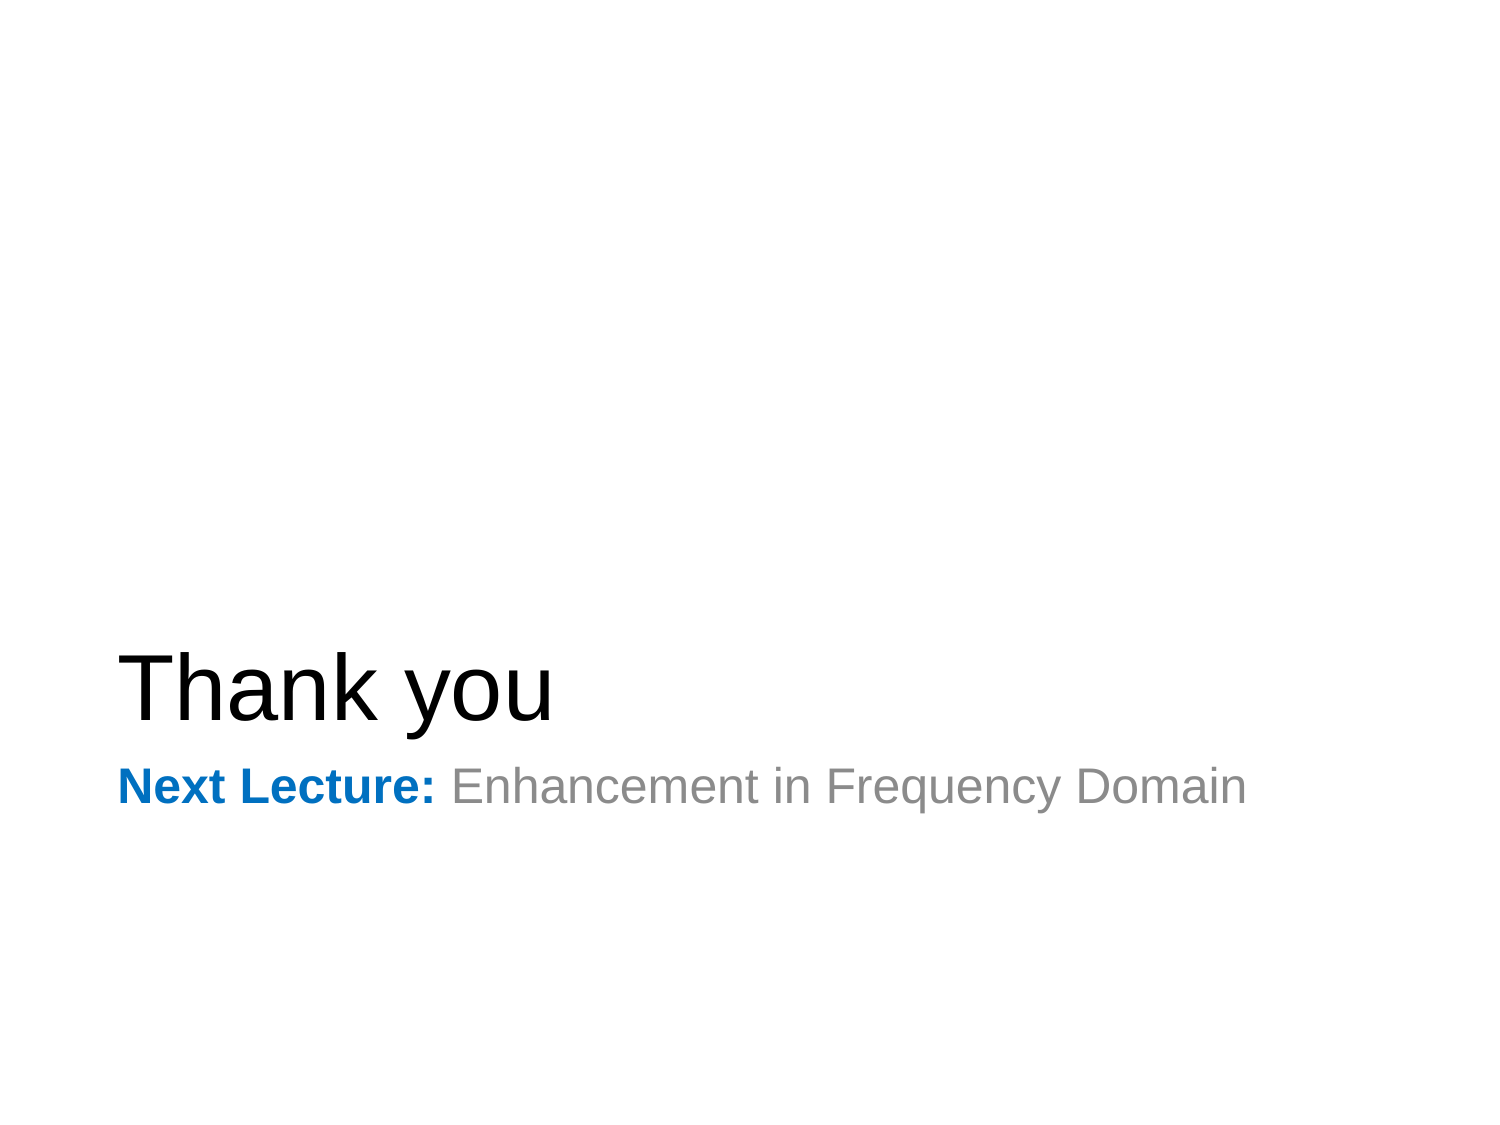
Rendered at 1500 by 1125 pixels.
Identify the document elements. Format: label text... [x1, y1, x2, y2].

list Next Lecture: Enhancement in Frequency Domain [102, 752, 1397, 999]
title Thank you [102, 280, 1397, 749]
